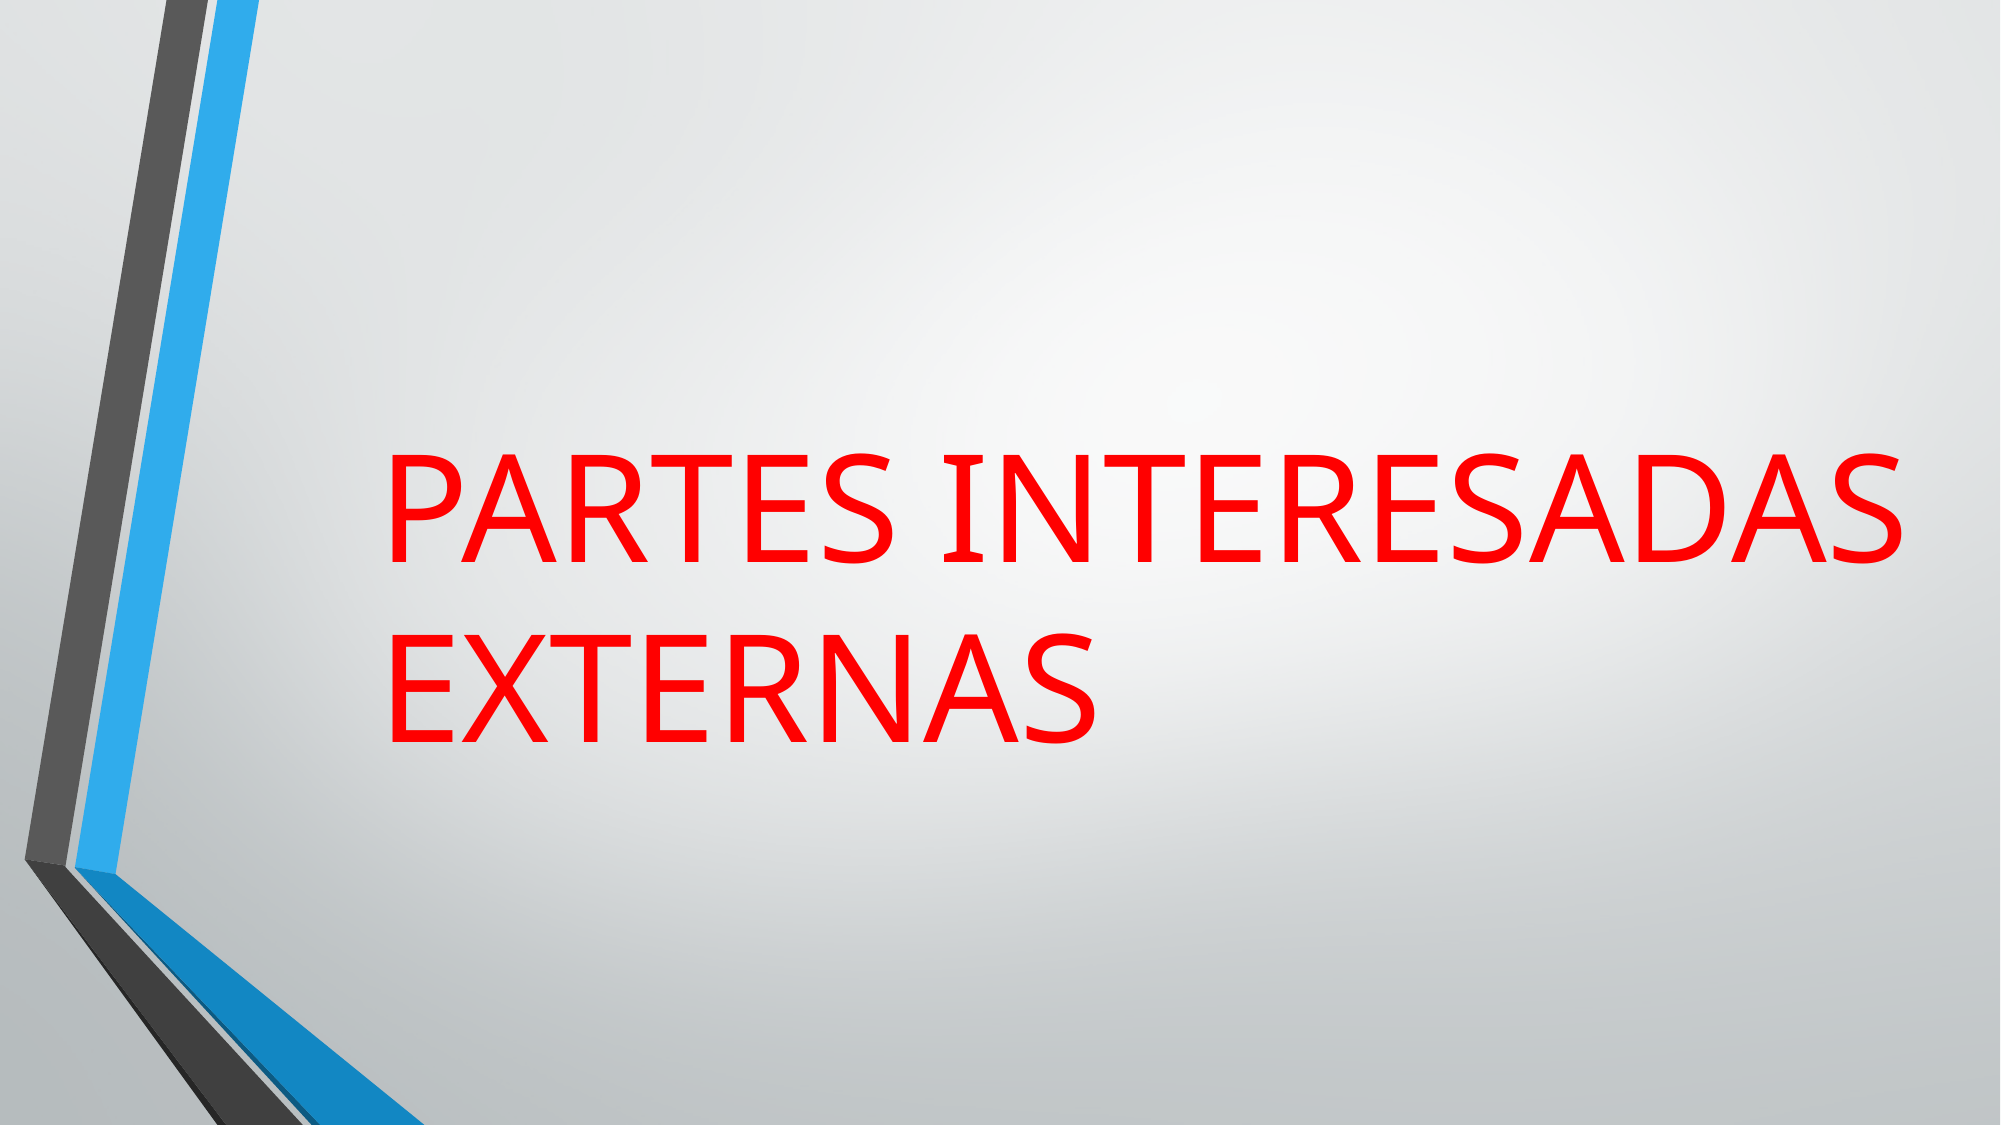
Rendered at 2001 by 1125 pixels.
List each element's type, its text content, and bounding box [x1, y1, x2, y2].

text_box PARTES INTERESADAS EXTERNAS [363, 405, 1965, 781]
